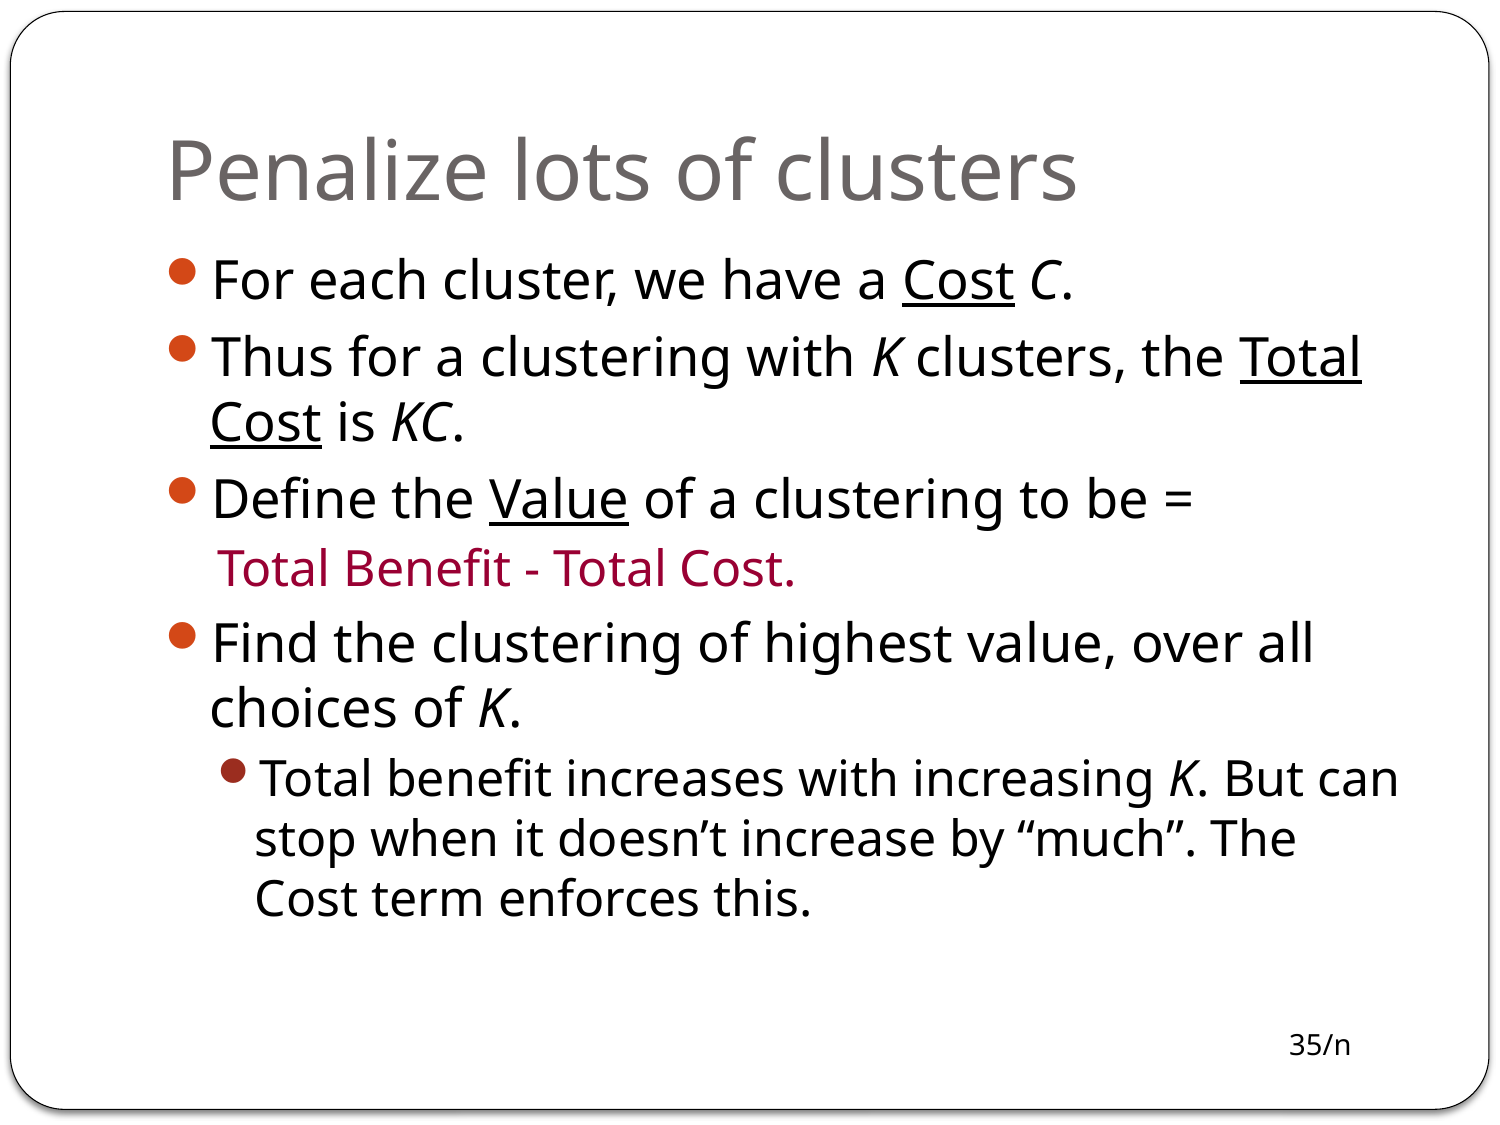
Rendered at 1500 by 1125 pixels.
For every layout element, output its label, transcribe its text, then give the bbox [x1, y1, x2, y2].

list For each cluster, we have a Cost C. Thus for a clustering with K clusters, the Total Cost is KC. Define the Value of a clustering to be = Total Benefit - Total Cost. Find the clustering of highest value, over all choices of K. Total benefit increases with increasing K. But can stop when it doesn’t increase by “much”. The Cost term enforces this. [150, 237, 1425, 988]
title Penalize lots of clusters [150, 45, 1425, 233]
